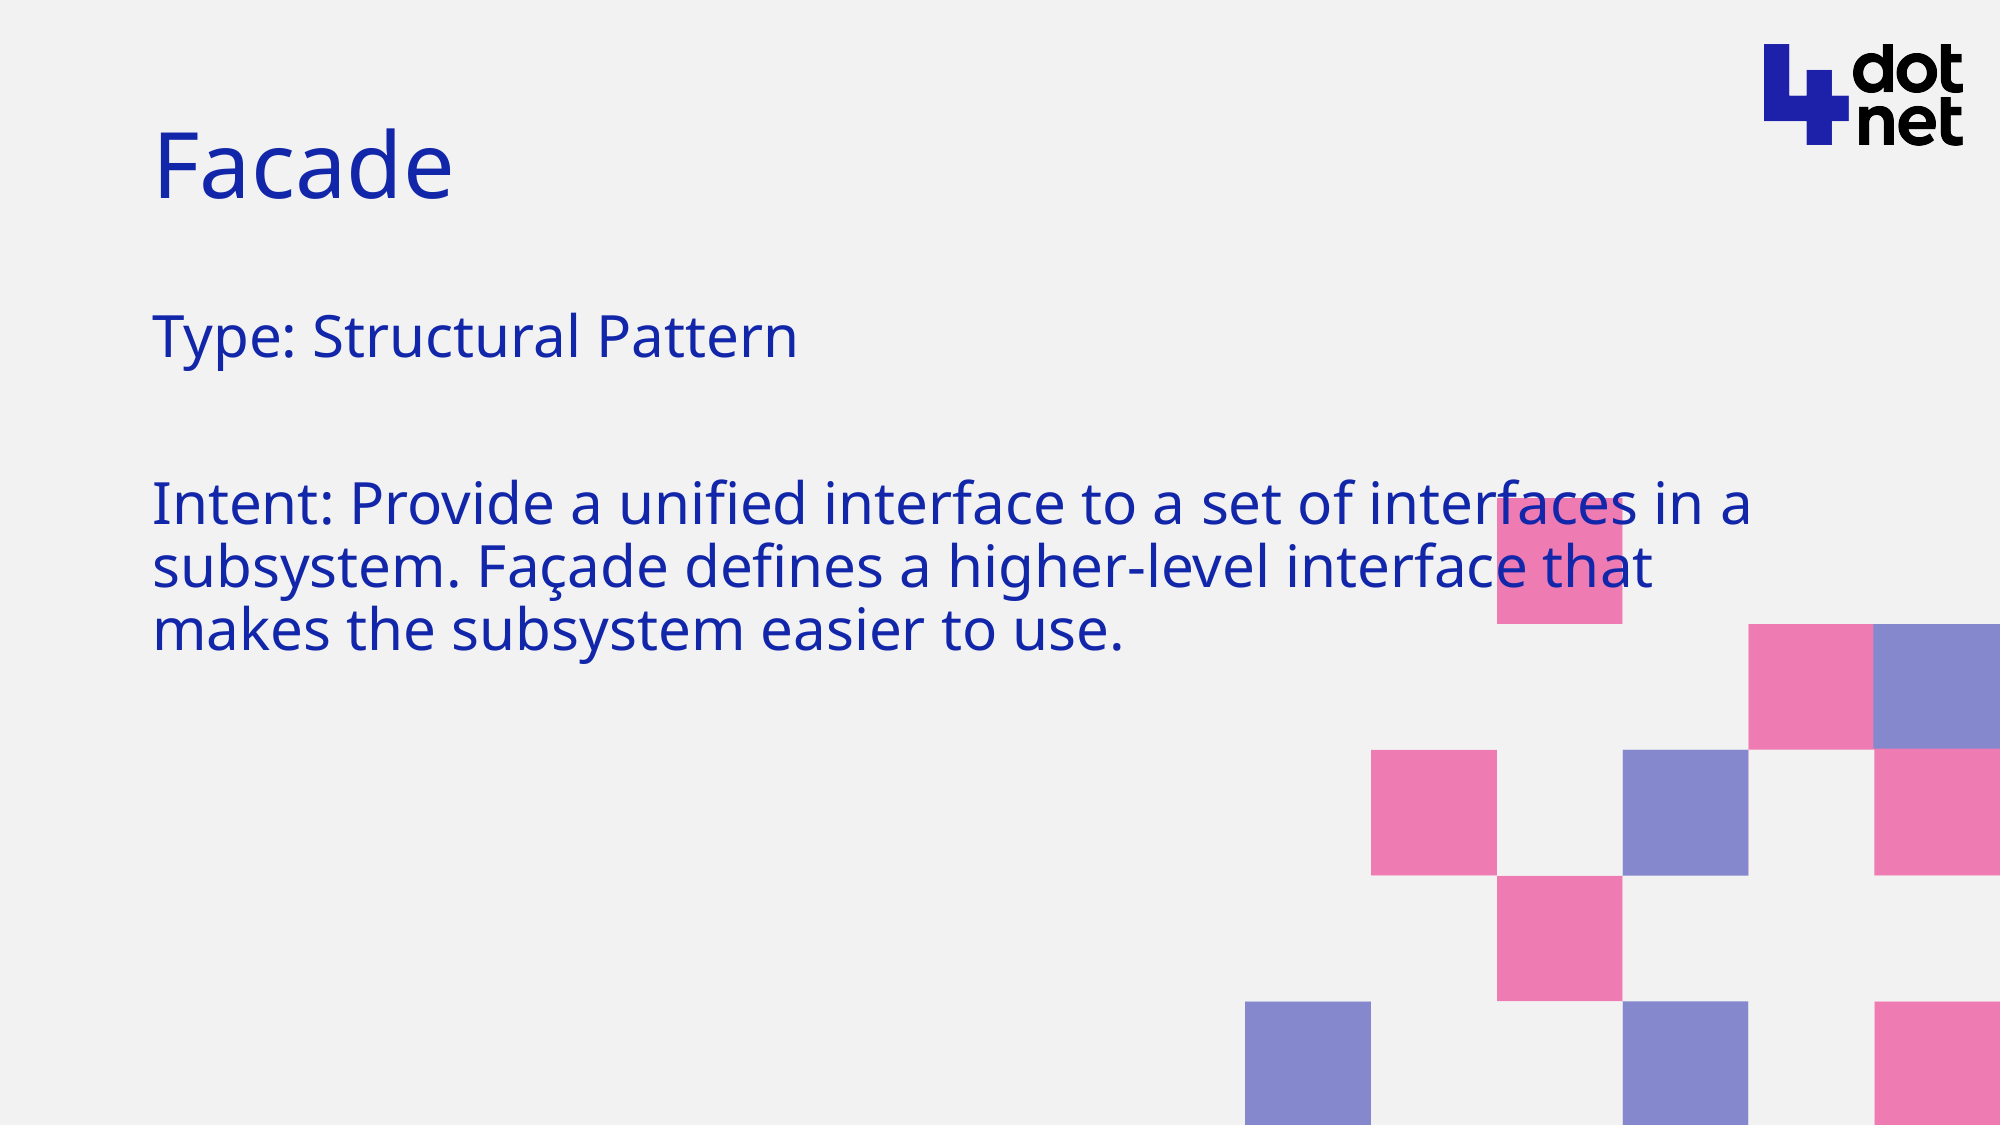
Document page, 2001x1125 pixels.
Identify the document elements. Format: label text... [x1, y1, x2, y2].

title Facade [137, 59, 1863, 278]
list Type: Structural Pattern Intent: Provide a unified interface to a set of interfaces in a subsystem. Façade defines a higher-level interface that makes the subsystem easier to use. [137, 299, 1863, 1014]
picture [1764, 44, 1963, 146]
